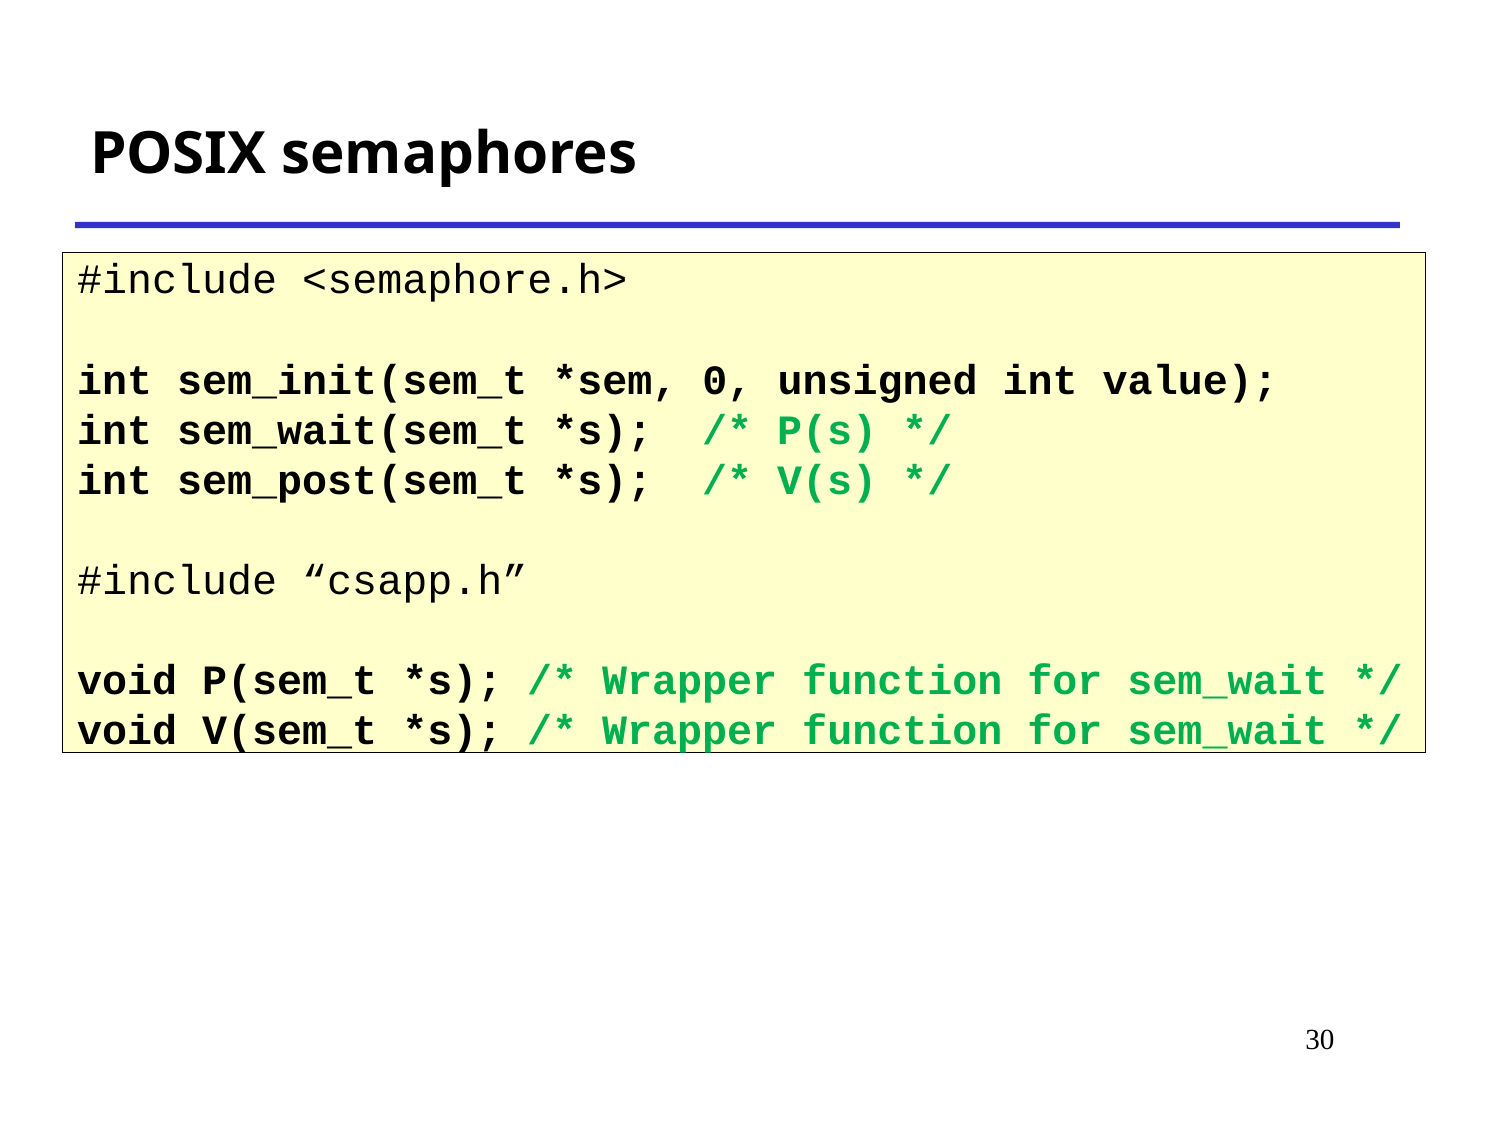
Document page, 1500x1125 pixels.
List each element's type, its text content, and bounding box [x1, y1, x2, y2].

title POSIX semaphores [75, 75, 1400, 225]
text_box #include <semaphore.h> int sem_init(sem_t *sem, 0, unsigned int value); int sem_wait(sem_t *s); /* P(s) */ int sem_post(sem_t *s); /* V(s) */ #include “csapp.h” void P(sem_t *s); /* Wrapper function for sem_wait */ void V(sem_t *s); /* Wrapper function for sem_wait */ [62, 252, 1425, 753]
slide_number 32 [1137, 1012, 1351, 1088]
